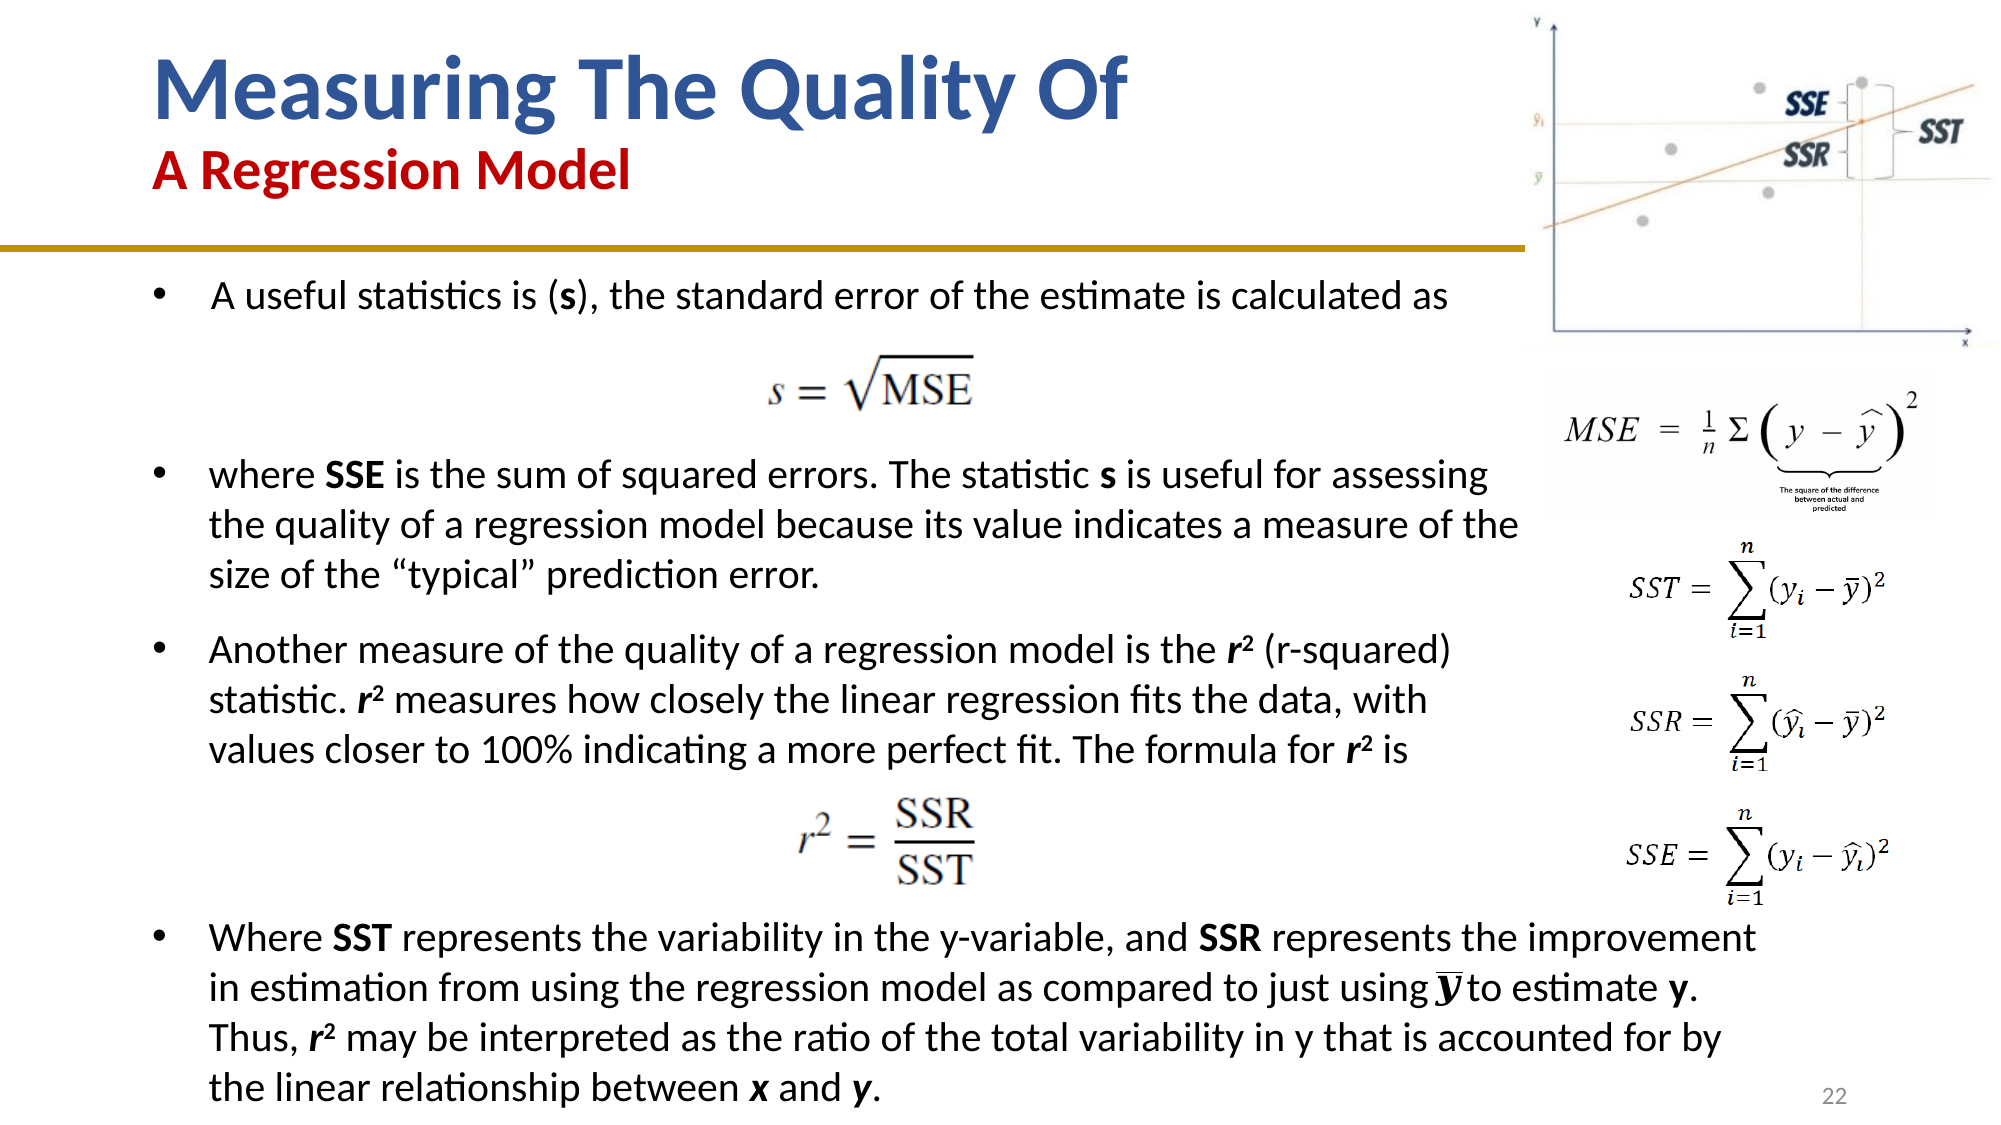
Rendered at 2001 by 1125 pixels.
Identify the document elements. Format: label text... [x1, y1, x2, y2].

picture [774, 784, 1000, 899]
slide_number 22 [1412, 1064, 1863, 1125]
picture [754, 349, 980, 419]
list A useful statistics is (s), the standard error of the estimate is calculated as [137, 266, 1525, 345]
title Measuring The Quality Of A Regression Model [137, 12, 1598, 230]
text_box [137, 902, 1802, 1120]
picture [1525, 13, 2000, 350]
text_box where SSE is the sum of squared errors. The statistic s is useful for assessing the quality of a regression model because its value indicates a measure of the size of the “typical” prediction error. Another measure of the quality of a regression model is the r2 (r-squared) statistic. r2 measures how closely the linear regression fits the data, with values closer to 100% indicating a more perfect fit. The formula for r2 is [137, 439, 1542, 780]
picture [1582, 527, 1923, 920]
picture [1543, 365, 1939, 524]
